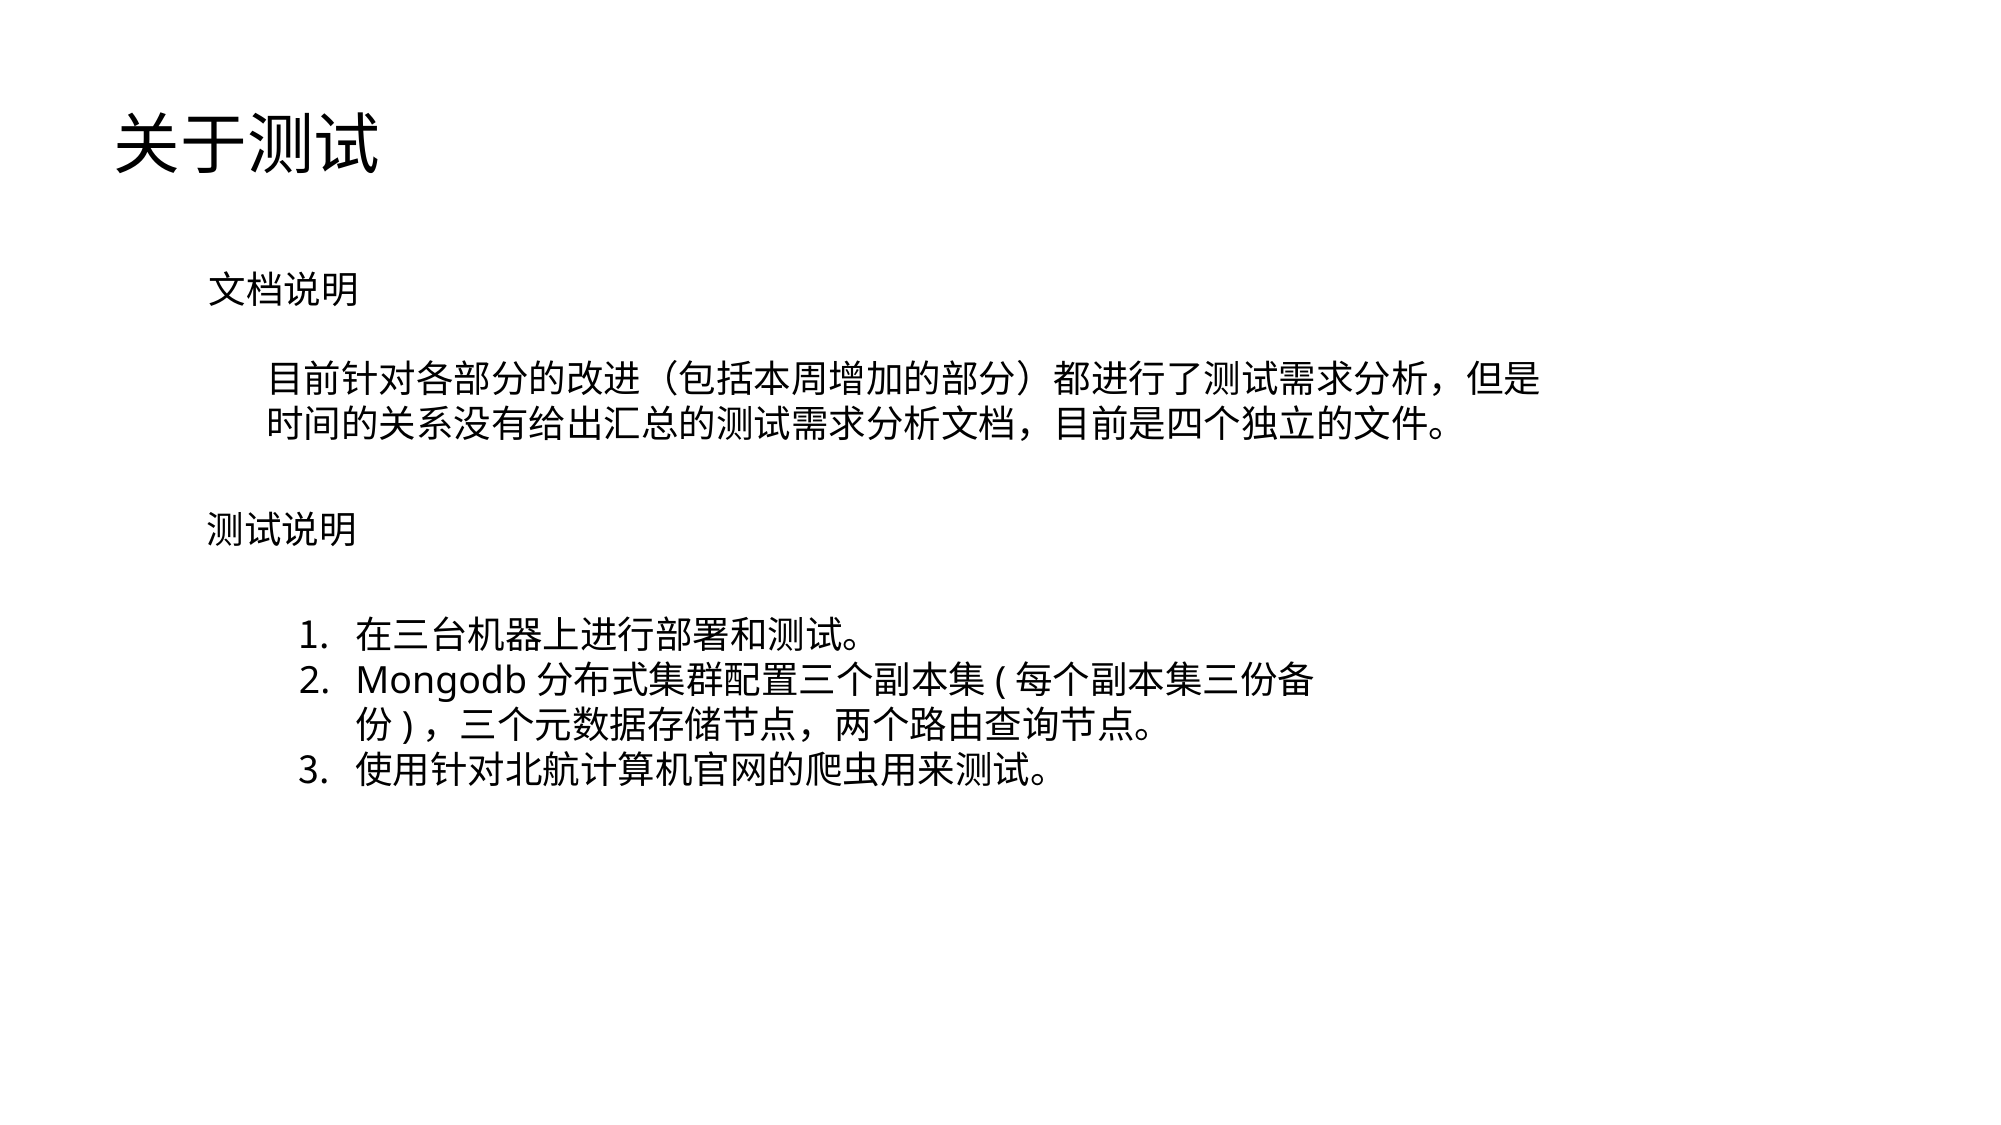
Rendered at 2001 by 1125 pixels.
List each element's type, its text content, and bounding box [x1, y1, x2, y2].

text_box 目前针对各部分的改进（包括本周增加的部分）都进行了测试需求分析，但是时间的关系没有给出汇总的测试需求分析文档，目前是四个独立的文件。 [251, 348, 1586, 453]
text_box 文档说明 [193, 258, 455, 319]
text_box 关于测试 [98, 94, 604, 189]
text_box 在三台机器上进行部署和测试。 Mongodb分布式集群配置三个副本集(每个副本集三份备份)，三个元数据存储节点，两个路由查询节点。 使用针对北航计算机官网的爬虫用来测试。 [284, 603, 1355, 798]
text_box 测试说明 [192, 498, 377, 559]
